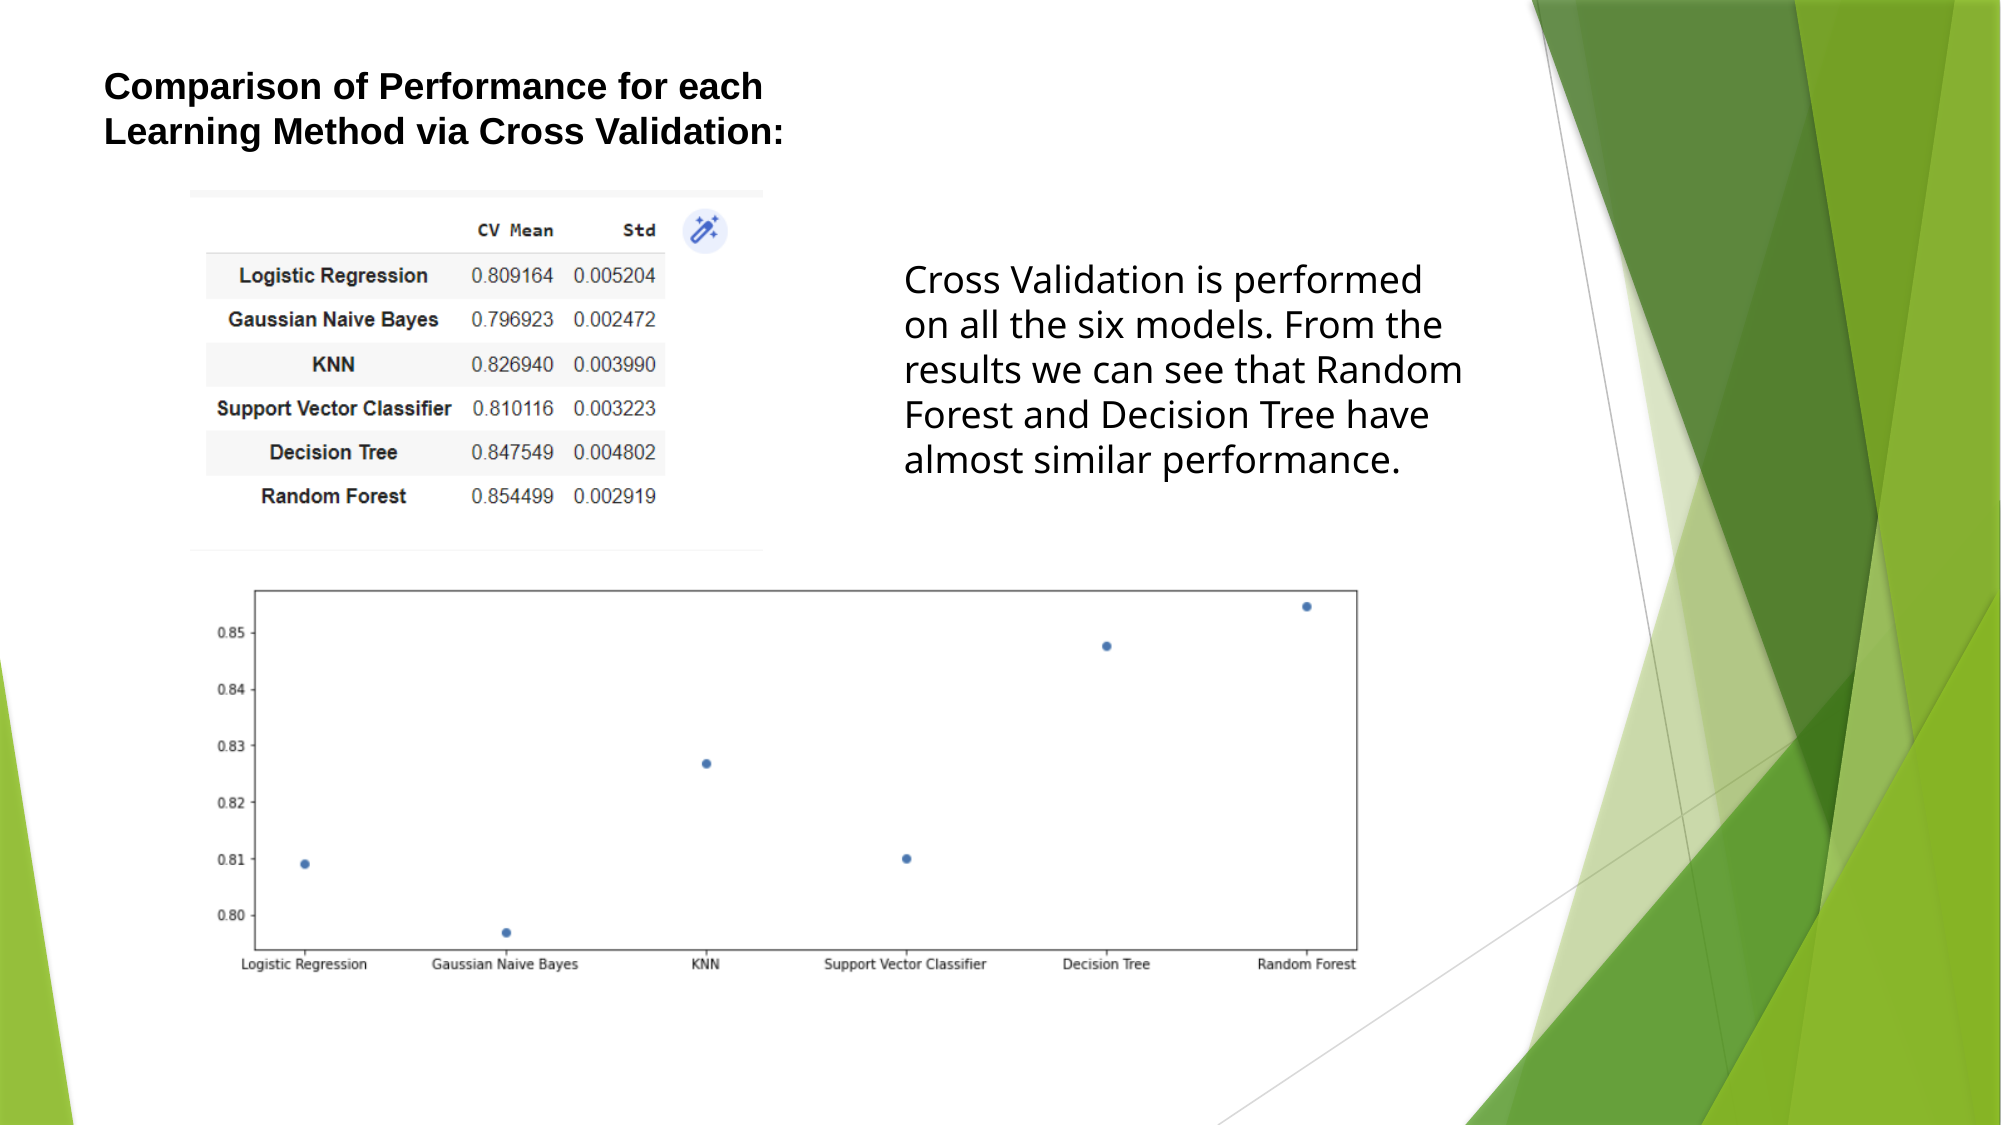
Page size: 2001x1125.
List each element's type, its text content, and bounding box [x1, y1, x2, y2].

picture [190, 189, 763, 551]
text_box Comparison of Performance for each Learning Method via Cross Validation: [88, 54, 839, 160]
picture [207, 574, 1390, 994]
text_box Cross Validation is performed on all the six models. From the results we can see that Random Forest and Decision Tree have almost similar performance. [889, 249, 1491, 489]
